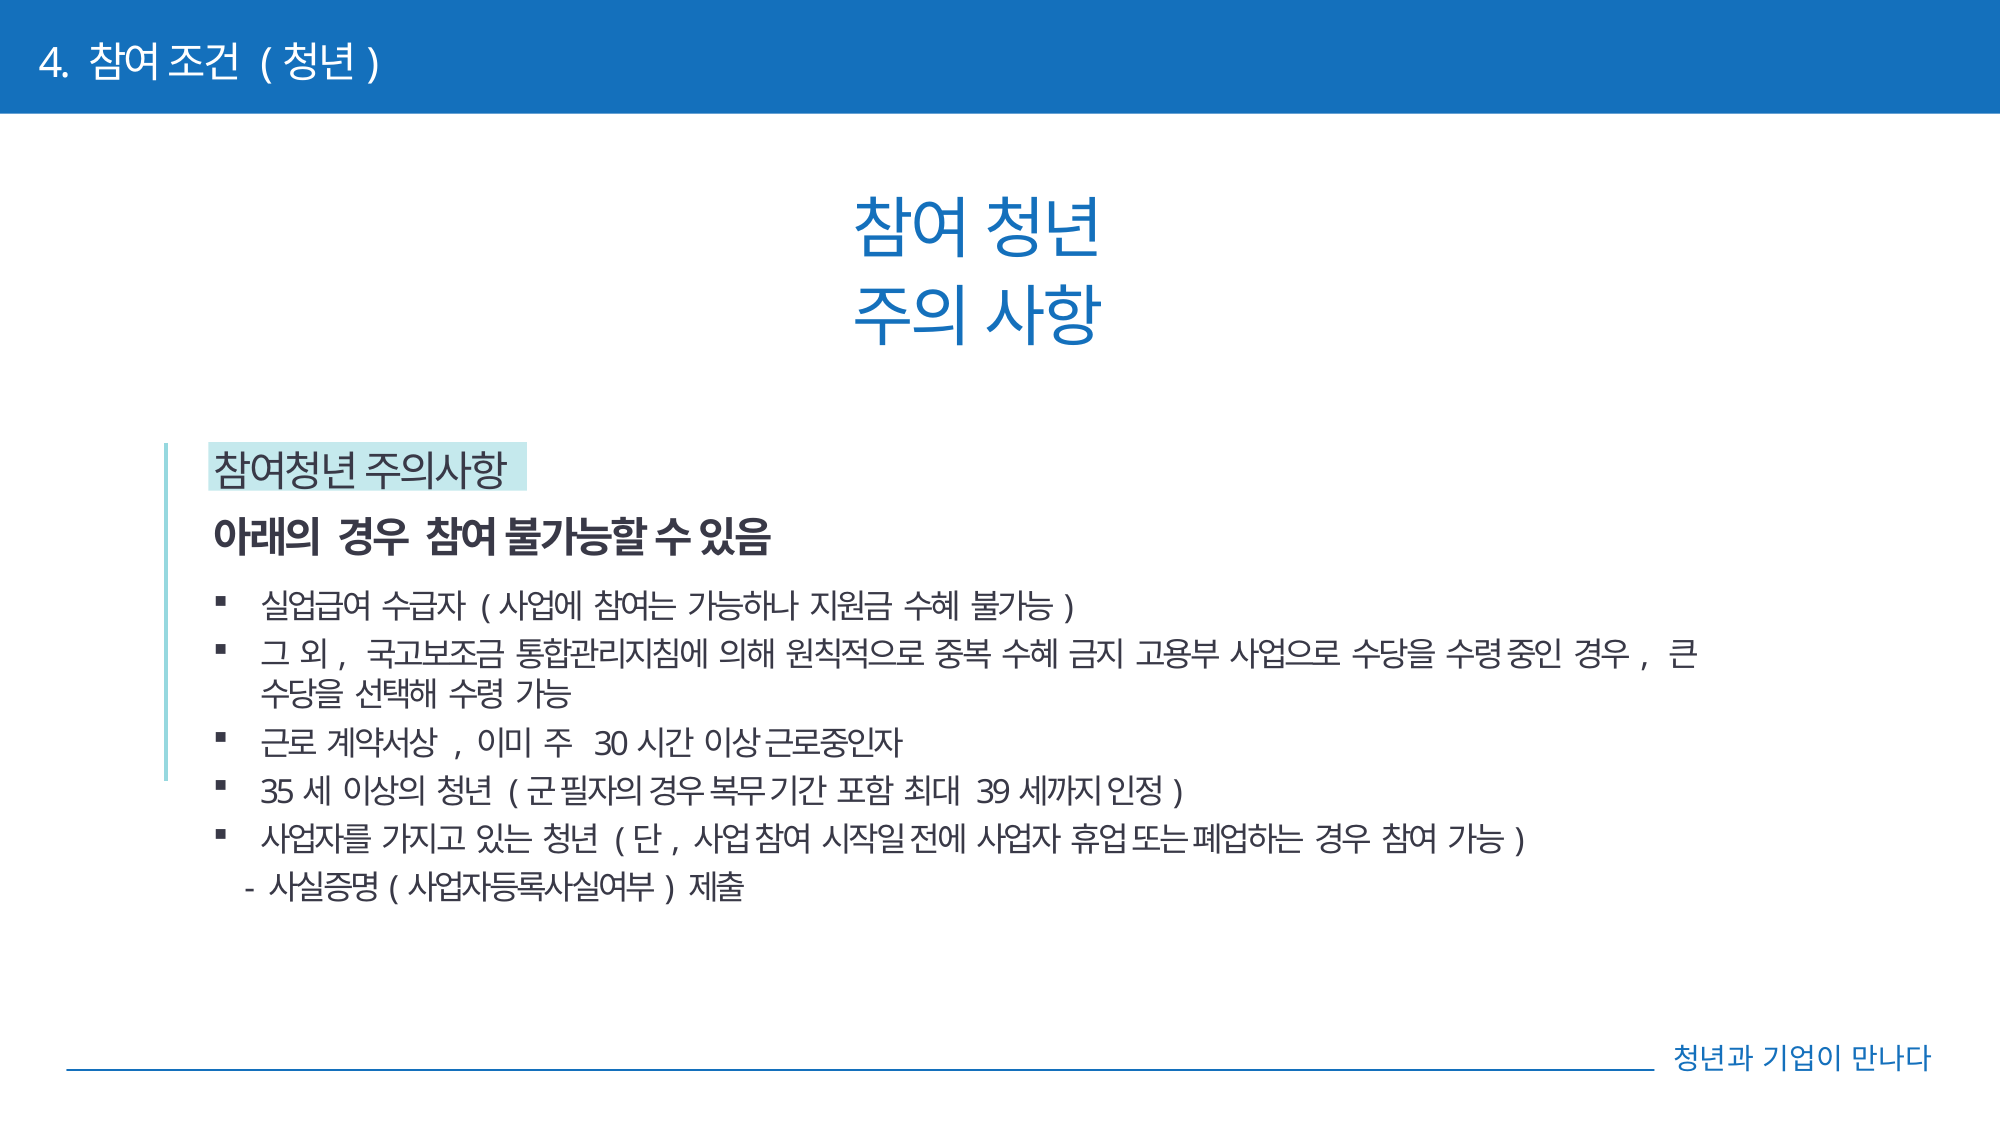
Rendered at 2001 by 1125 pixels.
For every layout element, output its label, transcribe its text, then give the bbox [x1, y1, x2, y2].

text_box [0, 0, 2000, 115]
text_box 청년과 기업이 만나다 [1270, 1024, 1948, 1090]
text_box 4. 참여 조건 (청년) [24, 28, 394, 93]
text_box 참여청년 주의사항 [199, 437, 838, 503]
text_box 실업급여 수급자 (사업에 참여는 가능하나 지원금 수혜 불가능) 그 외, 국고보조금 통합관리지침에 의해 원칙적으로 중복 수혜 금지 고용부 사업으로 수당을 수령 중인 경우, 큰 수당을 선택해 수령 가능 근로 계약서상 , 이미 주 30시간 이상 근로중인자 35세 이상의 청년 (군 필자의 경우 복무 기간 포함 최대 39세까지 인정) 사업자를 가지고 있는 청년 (단, 사업 참여 시작일 전에 사업자 휴업 또는 폐업하는 경우 참여 가능) - 사실증명(사업자등록사실여부) 제출 [198, 577, 1755, 914]
text_box 참여 청년 주의 사항 [837, 178, 1120, 362]
text_box 아래의 경우 참여 불가능할 수 있음 [199, 503, 838, 568]
